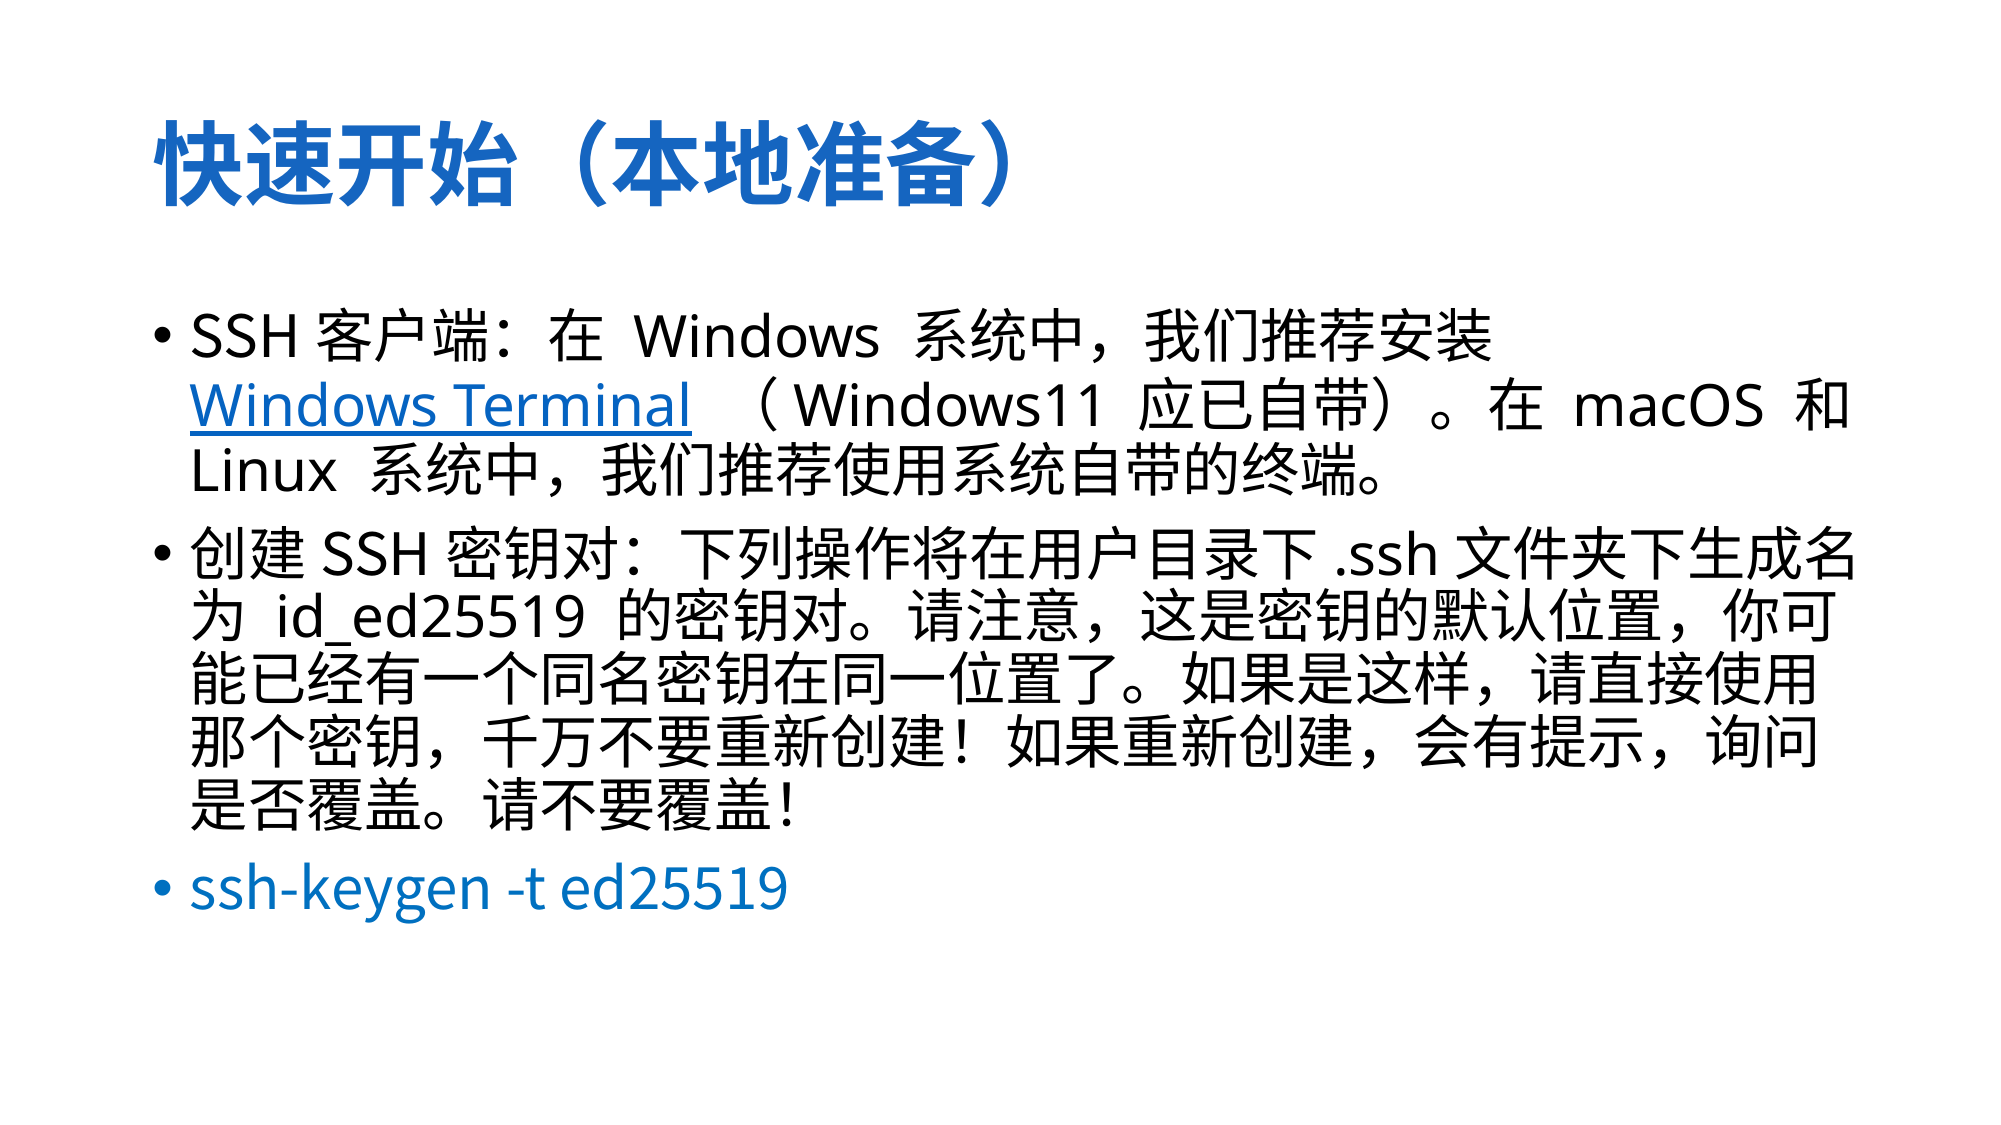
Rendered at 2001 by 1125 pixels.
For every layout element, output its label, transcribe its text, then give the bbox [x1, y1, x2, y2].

list SSH客户端：在 Windows 系统中，我们推荐安装 Windows Terminal （Windows11 应已自带）。在 macOS 和 Linux 系统中，我们推荐使用系统自带的终端。 创建SSH密钥对：下列操作将在用户目录下.ssh文件夹下生成名为 id_ed25519 的密钥对。请注意，这是密钥的默认位置，你可能已经有一个同名密钥在同一位置了。如果是这样，请直接使用那个密钥，千万不要重新创建！如果重新创建，会有提示，询问是否覆盖。请不要覆盖！ ssh-keygen -t ed25519 [137, 299, 1886, 1014]
title 快速开始（本地准备） [137, 59, 1863, 278]
